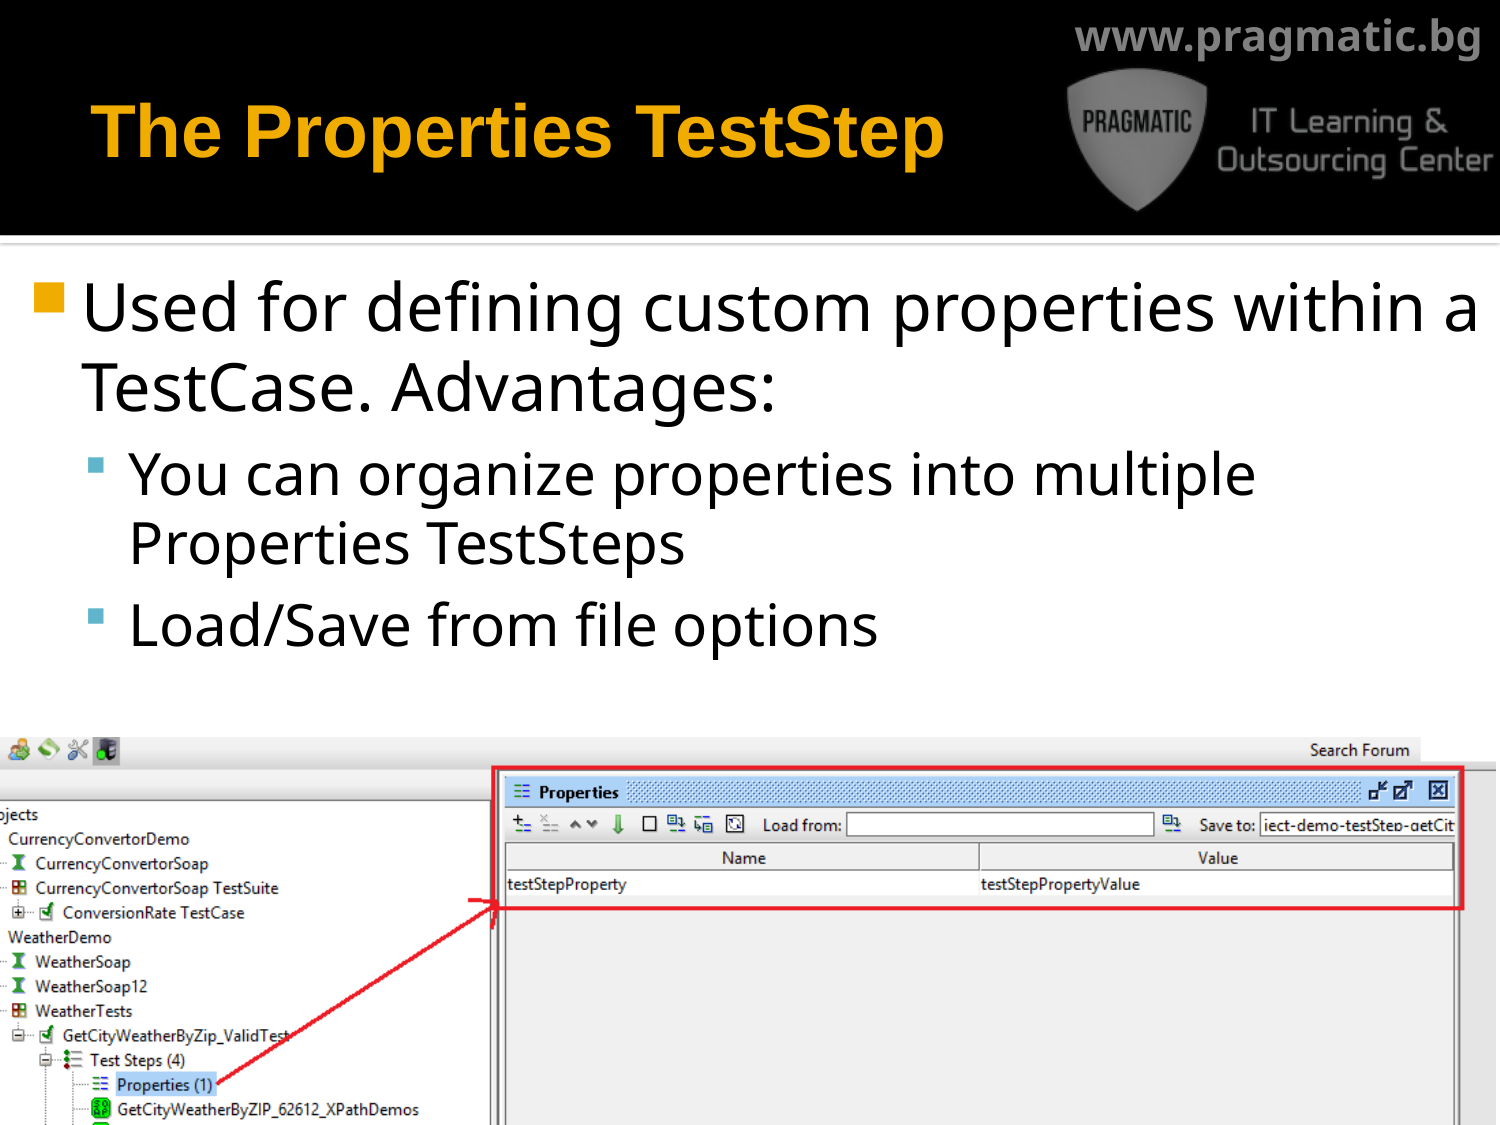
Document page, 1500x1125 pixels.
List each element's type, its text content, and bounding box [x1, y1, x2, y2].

list Used for defining custom properties within a TestCase. Advantages: You can organize properties into multiple Properties TestSteps Load/Save from file options [0, 249, 1500, 739]
picture [0, 737, 1496, 1125]
title The Properties TestStep [75, 24, 1100, 231]
picture [1100, 62, 1500, 217]
